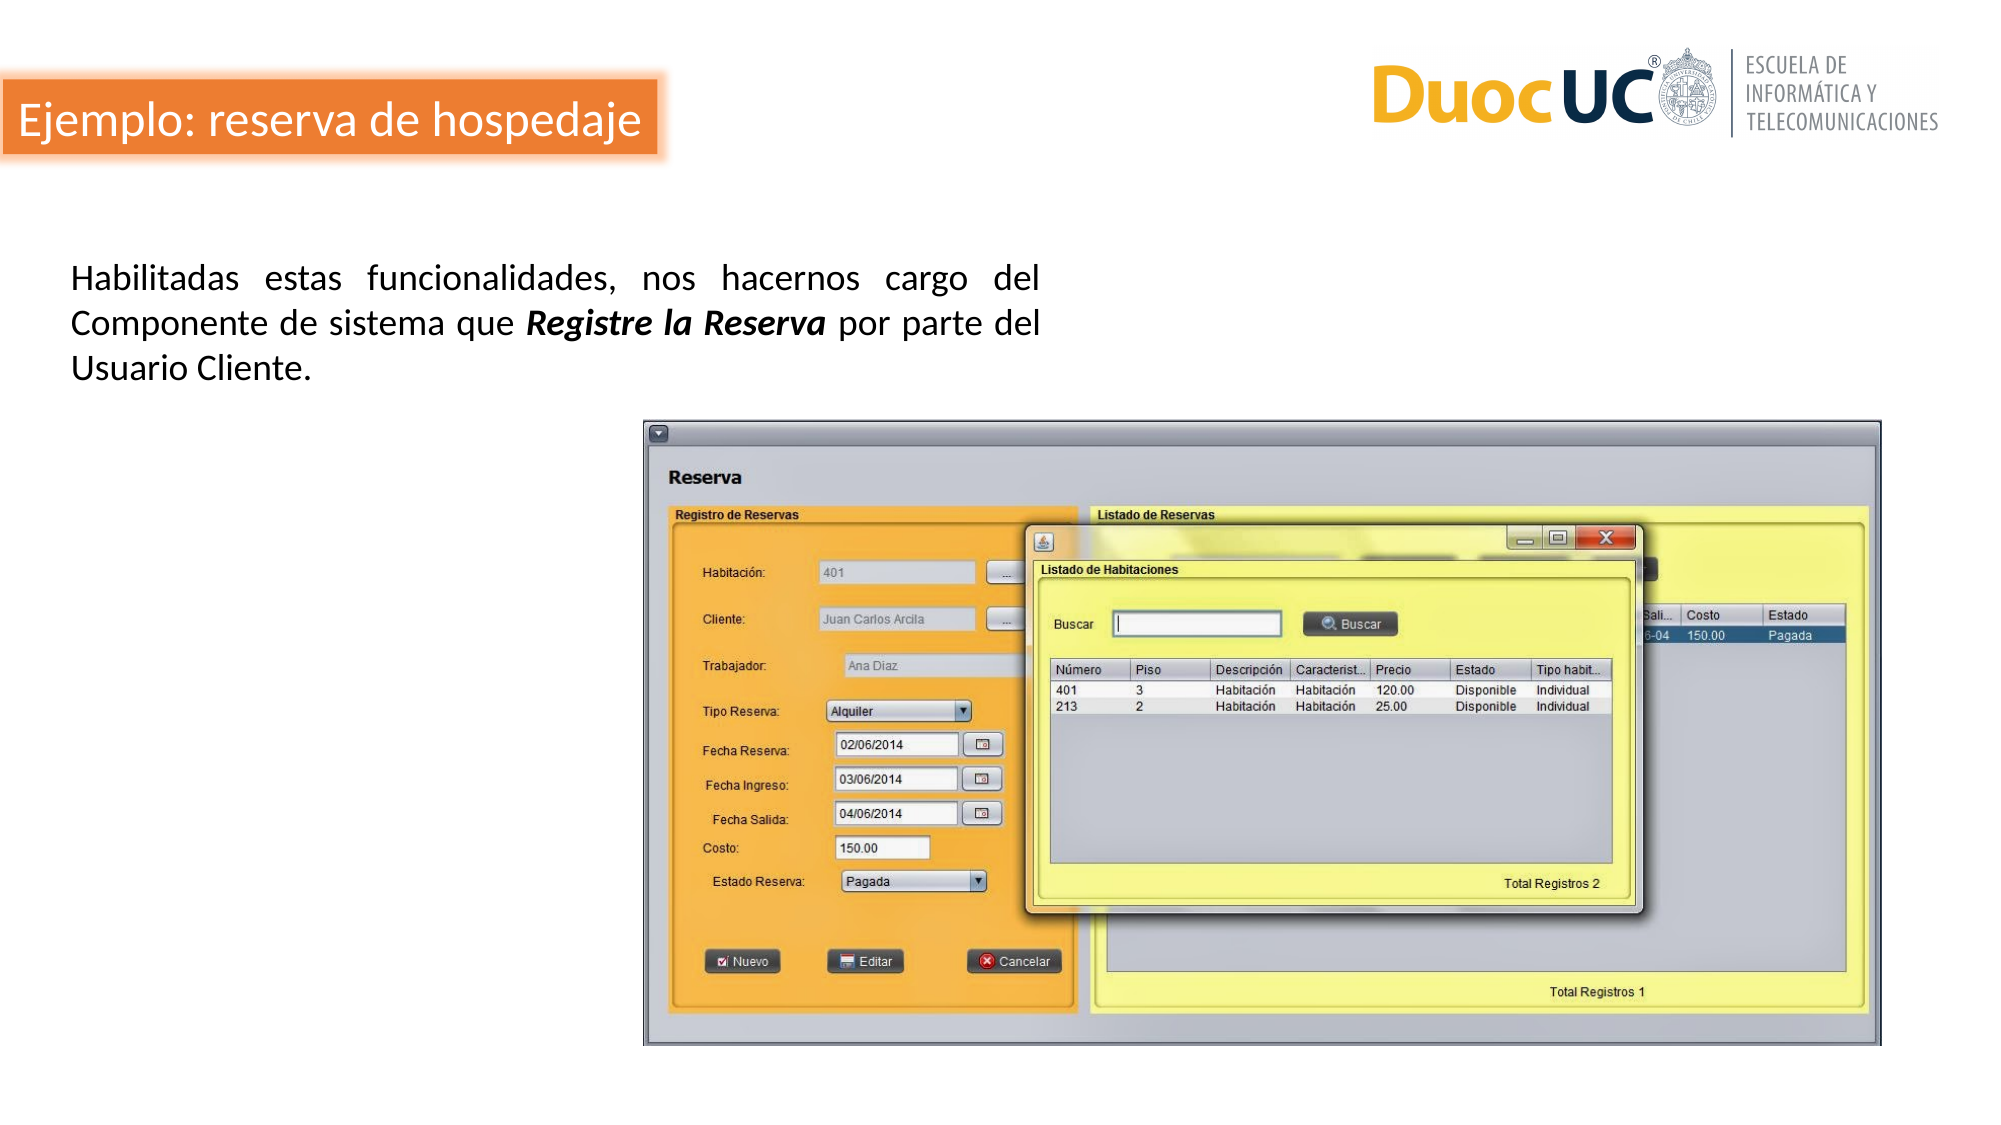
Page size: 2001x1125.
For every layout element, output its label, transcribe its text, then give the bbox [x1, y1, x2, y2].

picture [643, 419, 1882, 1046]
picture [1372, 45, 1939, 140]
text_box Habilitadas estas funcionalidades, nos hacernos cargo del Componente de sistema que Registre la Reserva por parte del Usuario Cliente. [55, 245, 1056, 396]
text_box Ejemplo: reserva de hospedaje [3, 79, 658, 155]
